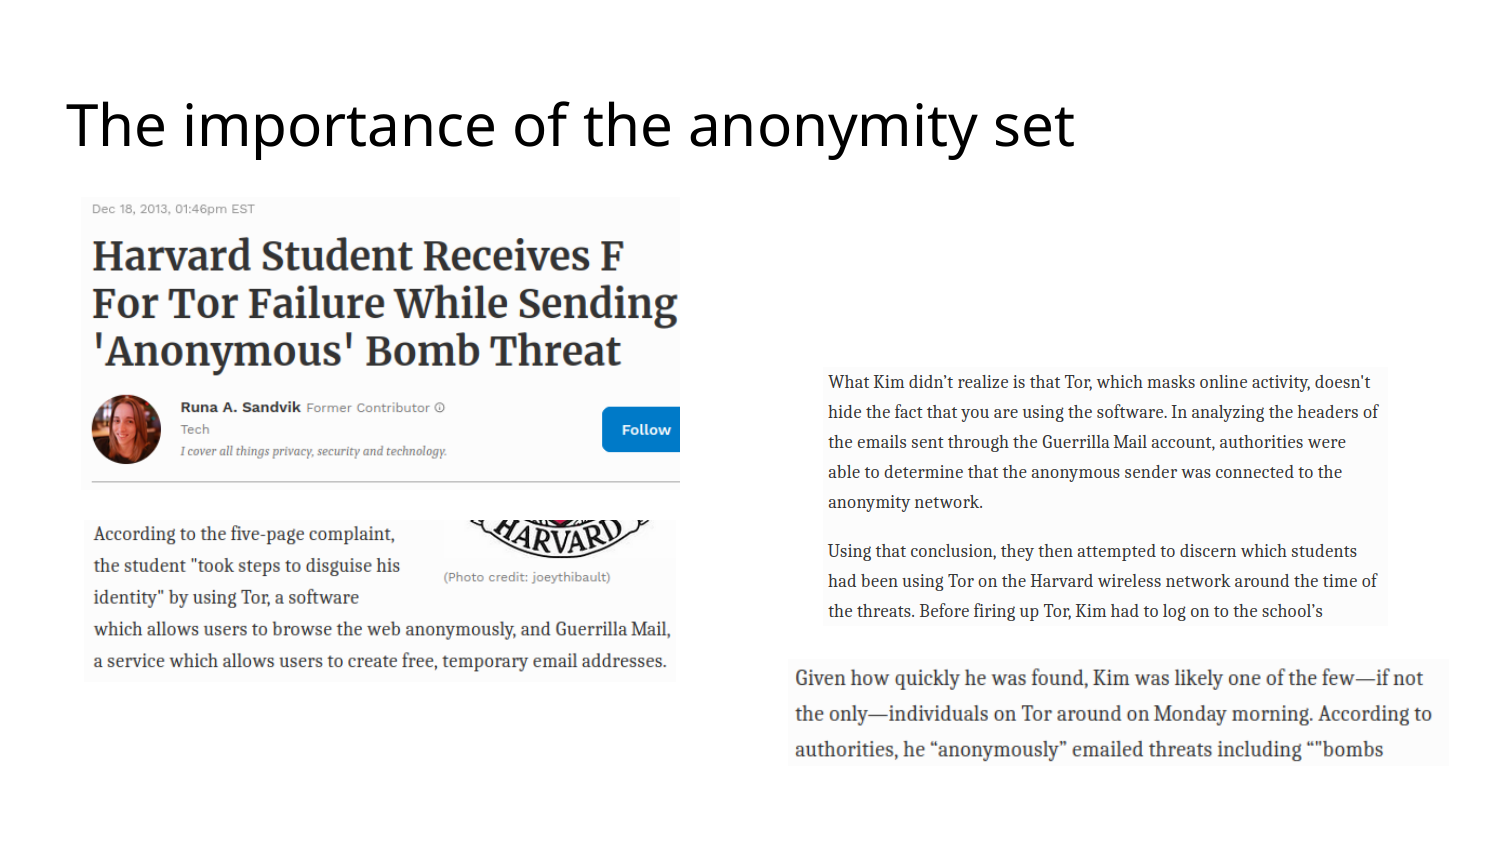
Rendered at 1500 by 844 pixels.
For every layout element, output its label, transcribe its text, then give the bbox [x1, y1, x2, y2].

title The importance of the anonymity set [51, 72, 1449, 167]
picture [788, 659, 1450, 766]
picture [823, 366, 1388, 626]
picture [84, 520, 677, 683]
picture [80, 197, 680, 491]
